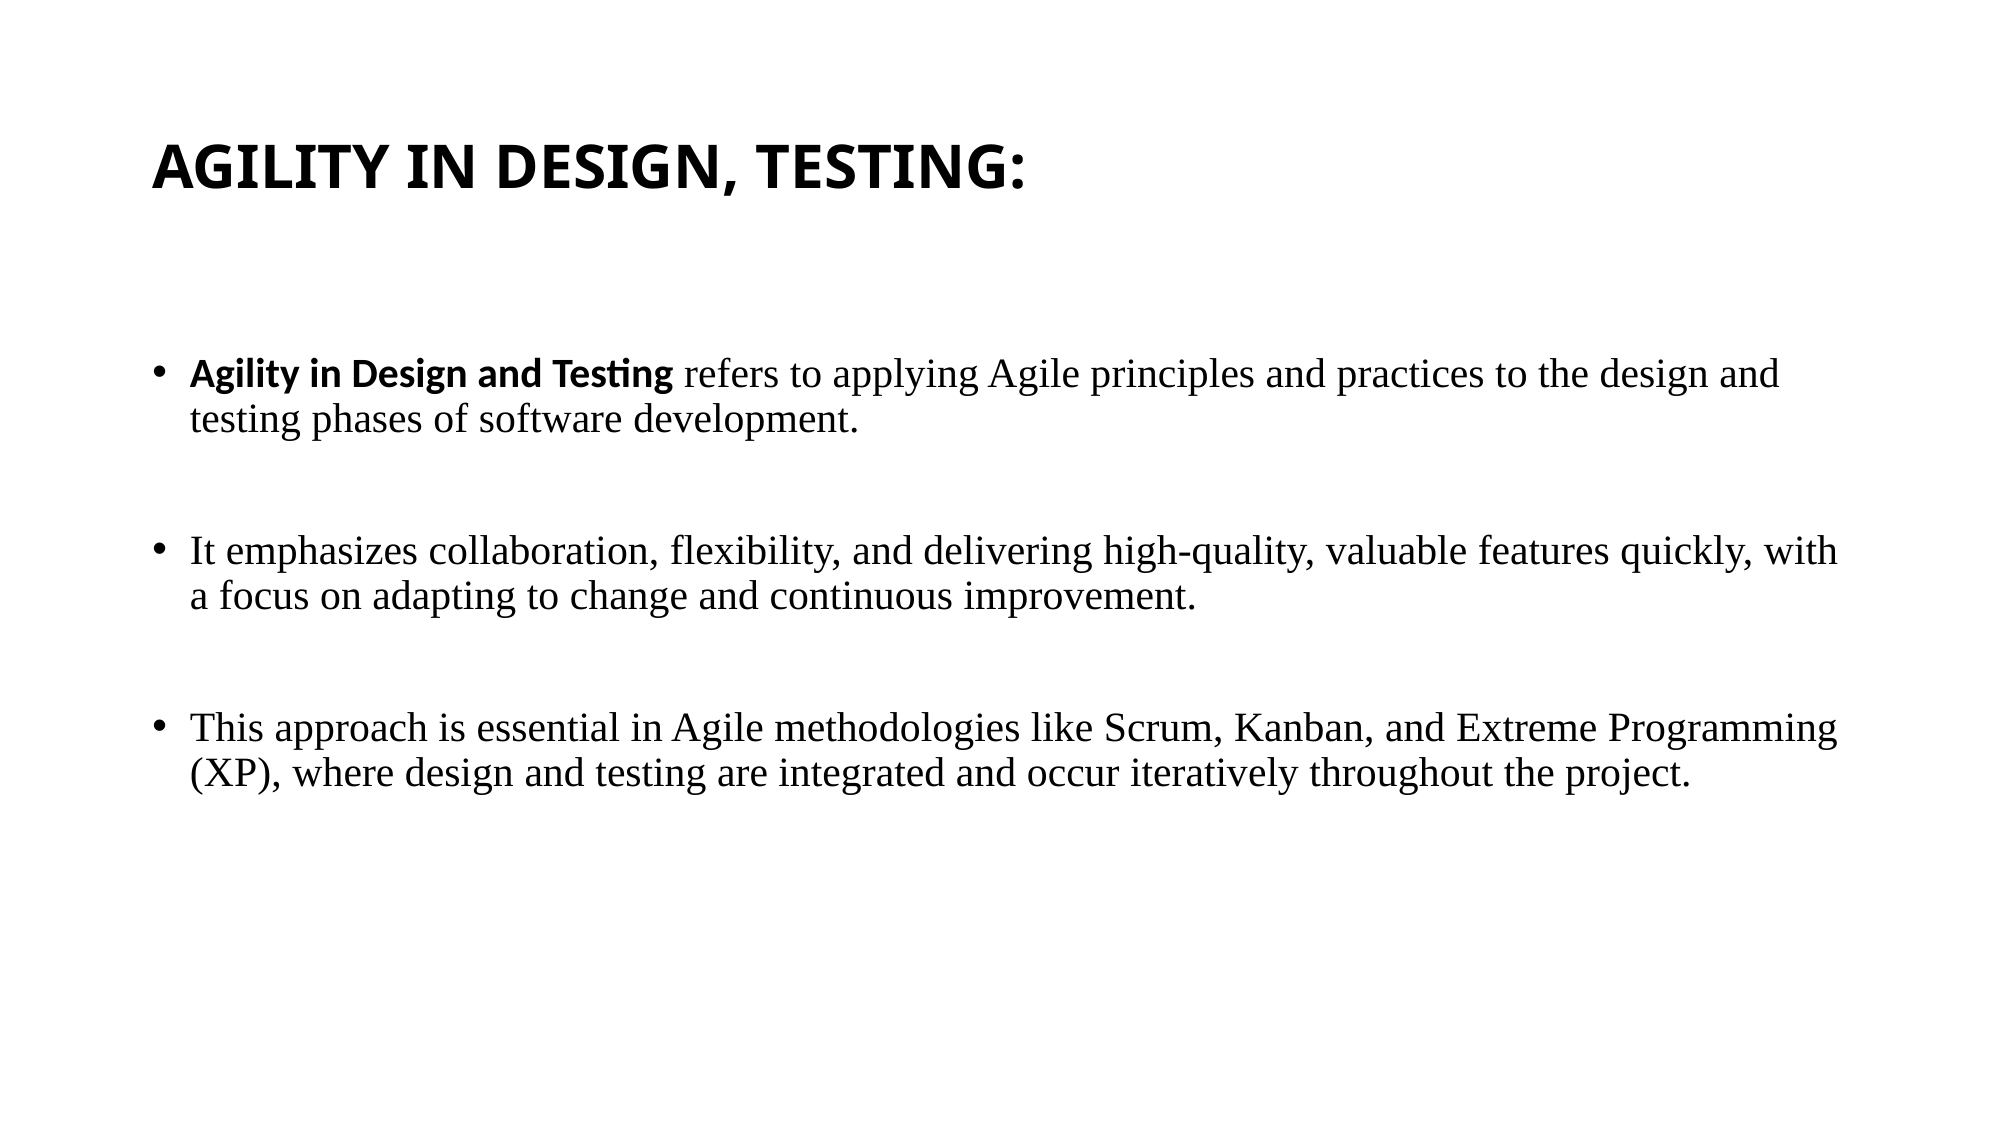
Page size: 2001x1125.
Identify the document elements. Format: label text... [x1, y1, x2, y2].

list Agility in Design and Testing refers to applying Agile principles and practices to the design and testing phases of software development. It emphasizes collaboration, flexibility, and delivering high-quality, valuable features quickly, with a focus on adapting to change and continuous improvement. This approach is essential in Agile methodologies like Scrum, Kanban, and Extreme Programming (XP), where design and testing are integrated and occur iteratively throughout the project. [137, 343, 1863, 1014]
title AGILITY IN DESIGN, TESTING: [137, 84, 1863, 254]
